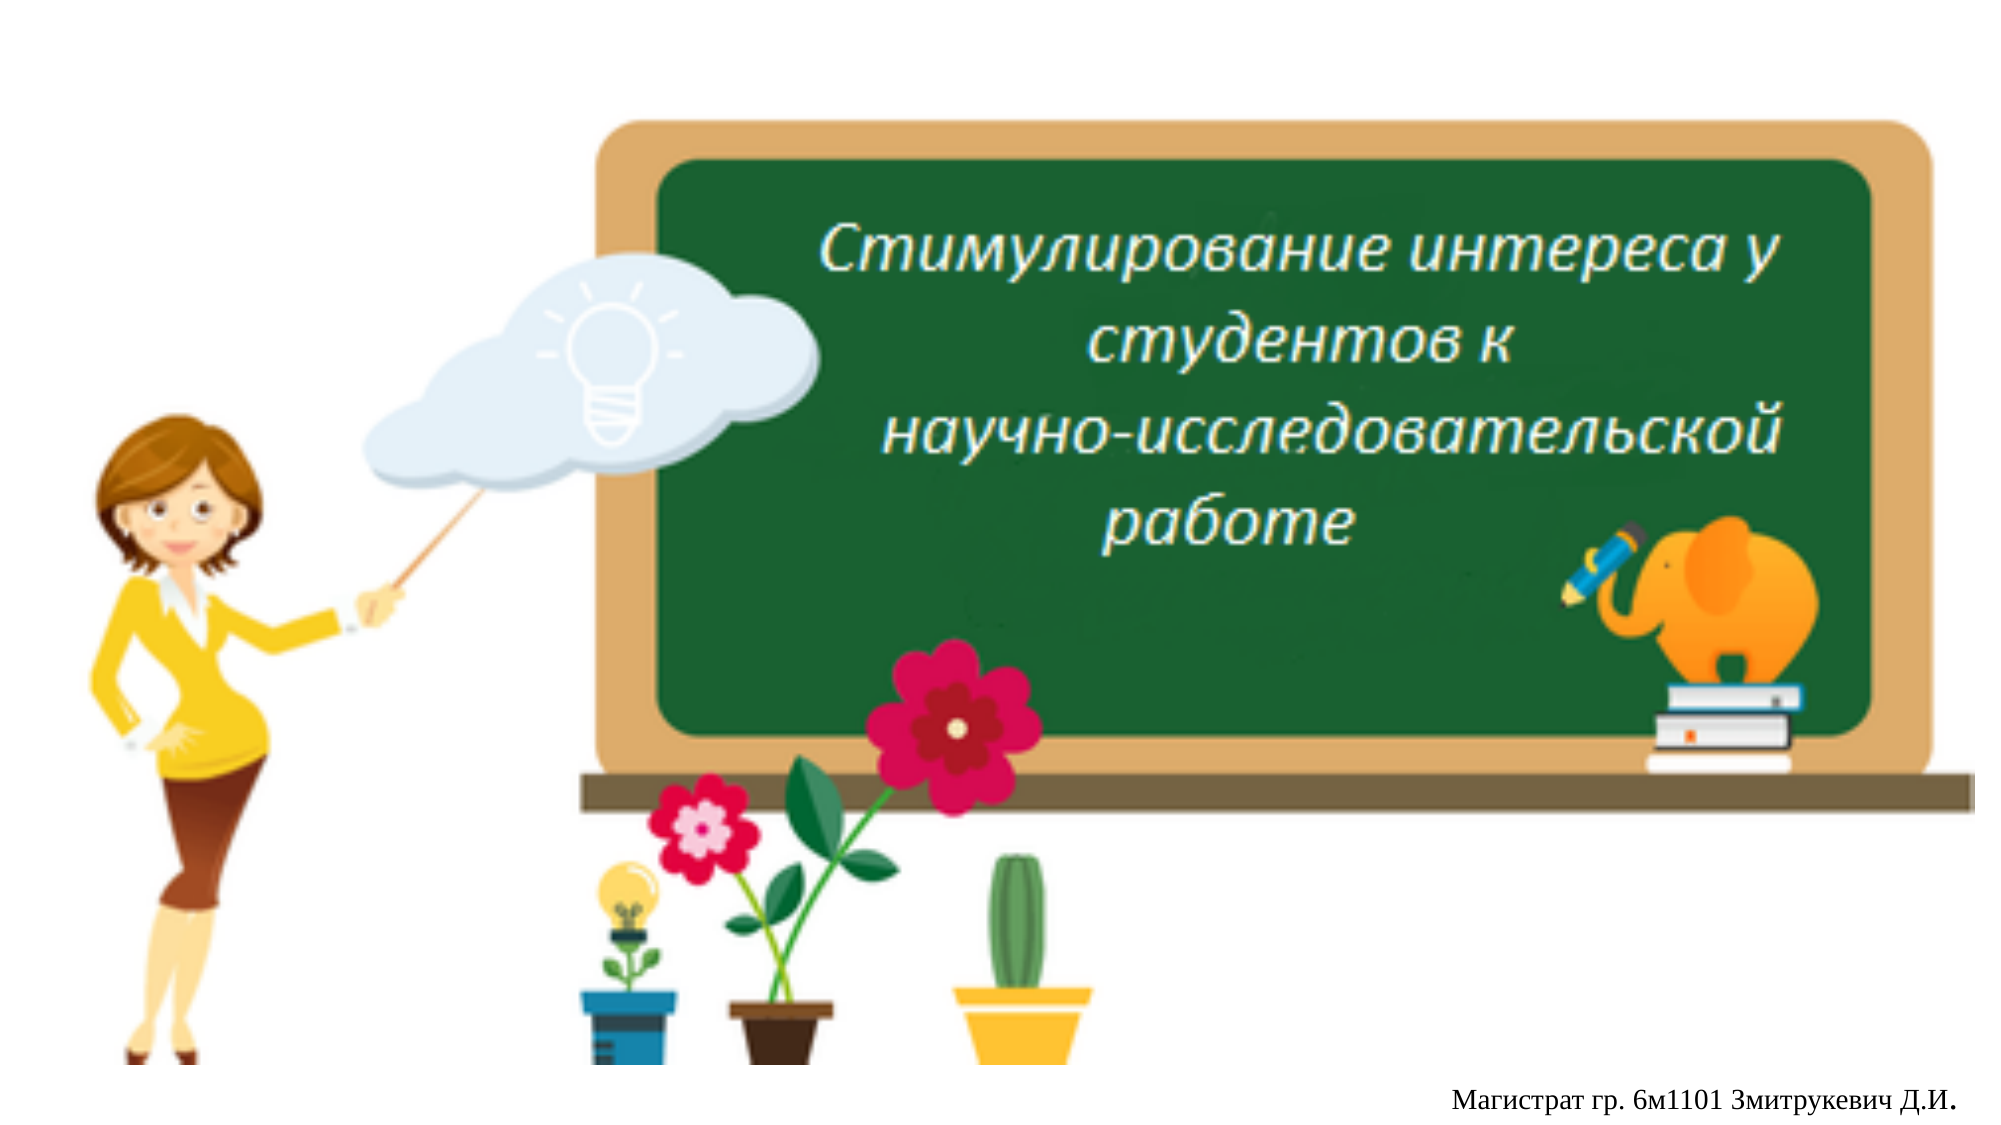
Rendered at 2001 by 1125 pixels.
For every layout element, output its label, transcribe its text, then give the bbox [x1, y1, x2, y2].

picture [0, 78, 1975, 1065]
text_box Магистрат гр. 6м1101 Змитрукевич Д.И. [1436, 1065, 1974, 1125]
